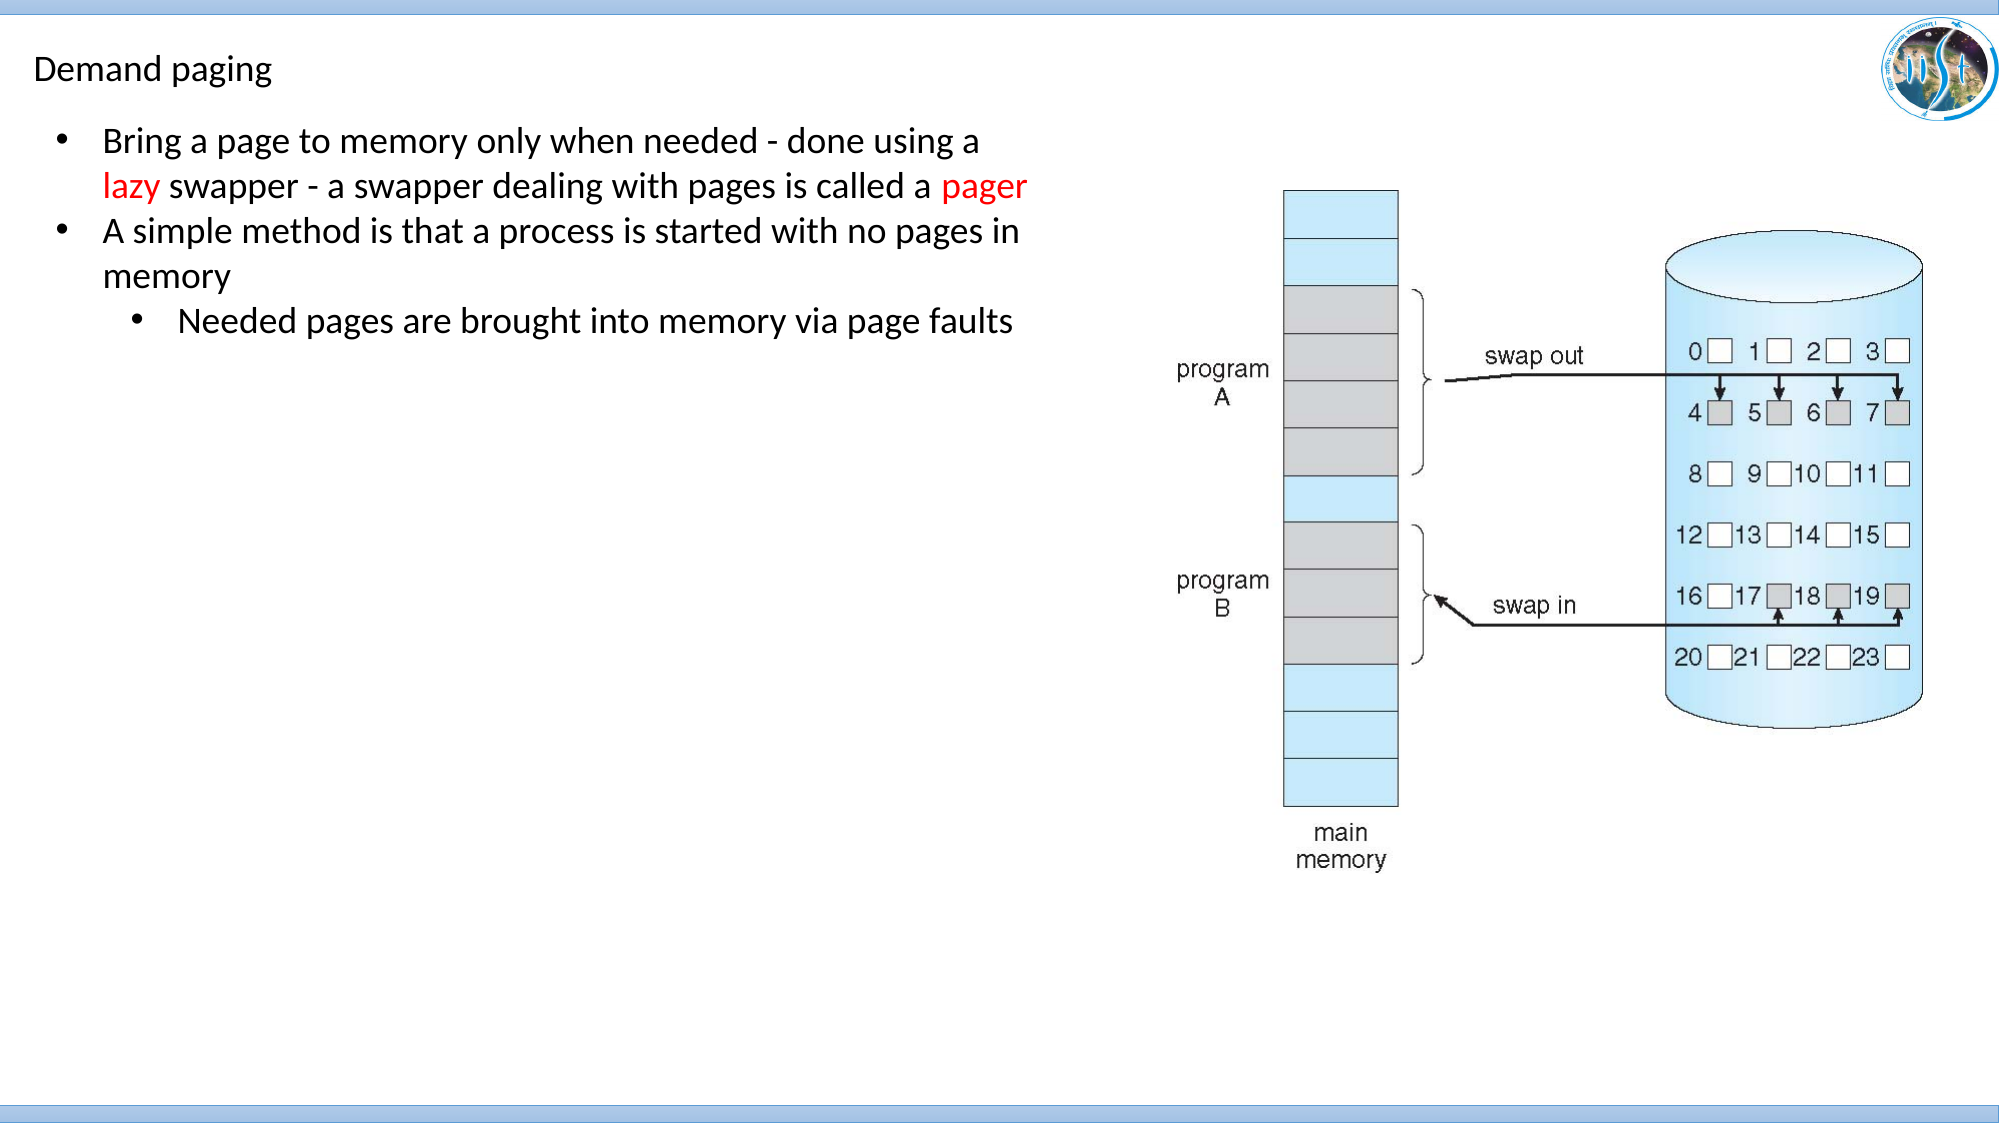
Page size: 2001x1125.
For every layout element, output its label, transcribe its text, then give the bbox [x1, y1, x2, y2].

picture [1881, 17, 1999, 121]
picture [1176, 190, 1923, 874]
text_box [0, 1105, 1999, 1123]
text_box Bring a page to memory only when needed - done using a lazy swapper - a swapper dealing with pages is called a pager A simple method is that a process is started with no pages in memory Needed pages are brought into memory via page faults [40, 108, 1048, 394]
text_box [0, 0, 1999, 15]
text_box Demand paging [18, 36, 1862, 97]
picture [1954, 79, 1999, 121]
